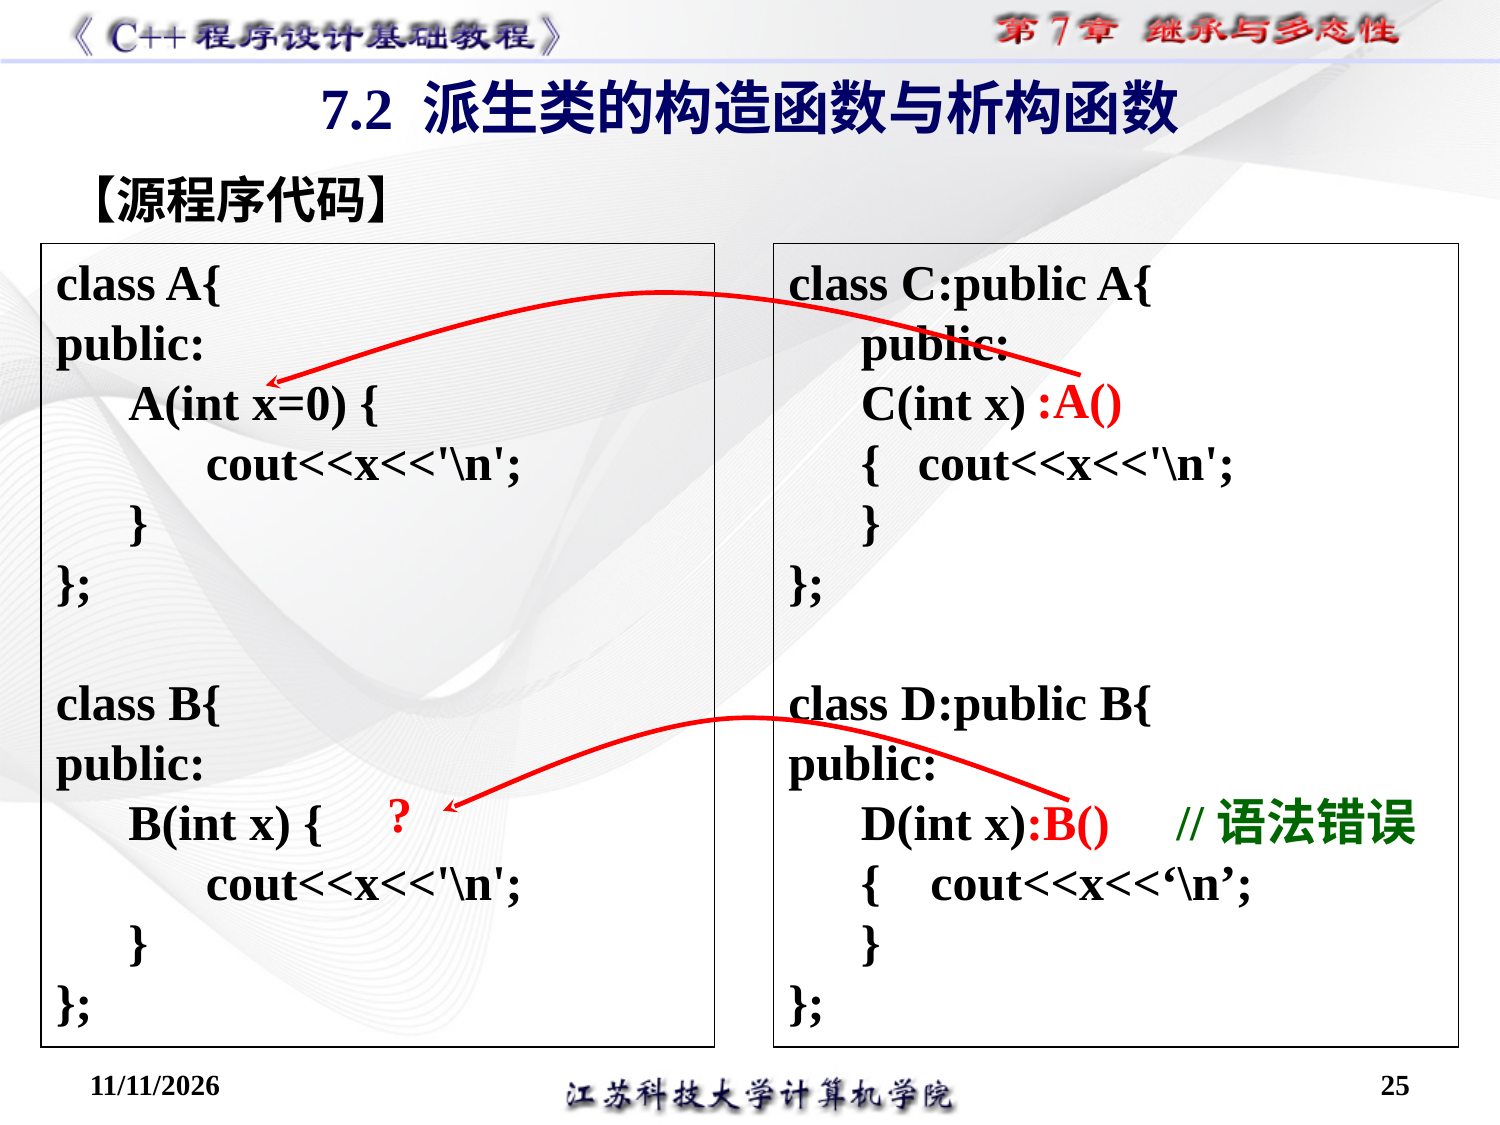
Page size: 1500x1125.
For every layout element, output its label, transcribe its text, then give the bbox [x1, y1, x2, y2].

text_box class C:public A{ public: C(int x) { cout<<x<<'\n'; } }; class D:public B{ public: D(int x) //语法错误 { cout<<x<<‘\n’; } }; [773, 243, 1459, 1047]
title 7.2 派生类的构造函数与析构函数 [74, 54, 1426, 159]
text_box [265, 290, 1139, 437]
text_box class A{ public: A(int x=0) { cout<<x<<'\n'; } }; class B{ public: B(int x) { cout<<x<<'\n'; } }; [41, 243, 715, 1047]
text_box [371, 715, 1126, 859]
picture [0, 0, 1500, 1125]
text_box 【源程序代码】 [51, 160, 1447, 256]
